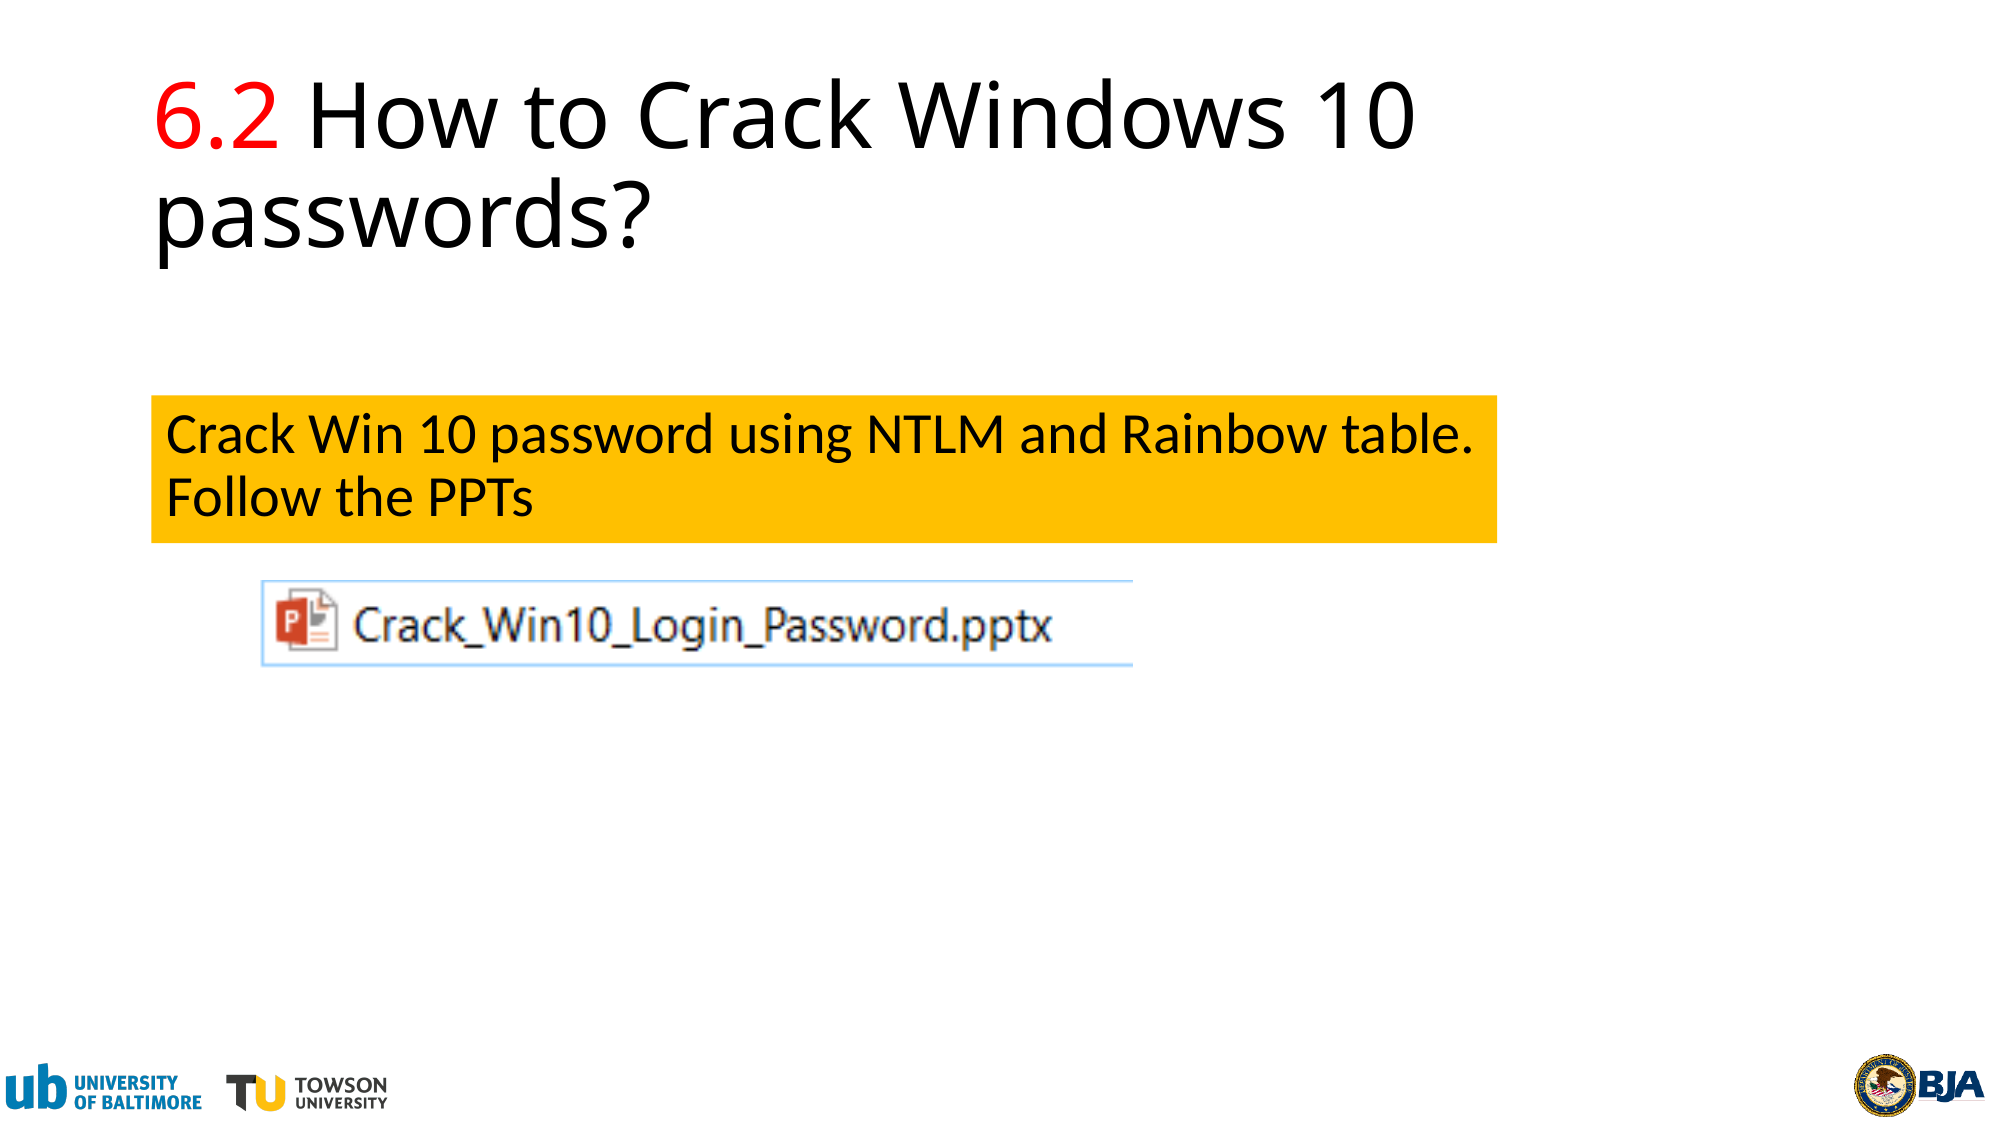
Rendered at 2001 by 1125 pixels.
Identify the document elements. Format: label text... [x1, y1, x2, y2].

picture [258, 580, 1133, 674]
list Crack Win 10 password using NTLM and Rainbow table. Follow the PPTs [151, 395, 1498, 544]
title 6.2 How to Crack Windows 10 passwords? [137, 59, 1863, 278]
picture [0, 1031, 407, 1125]
picture [1854, 1054, 1986, 1117]
